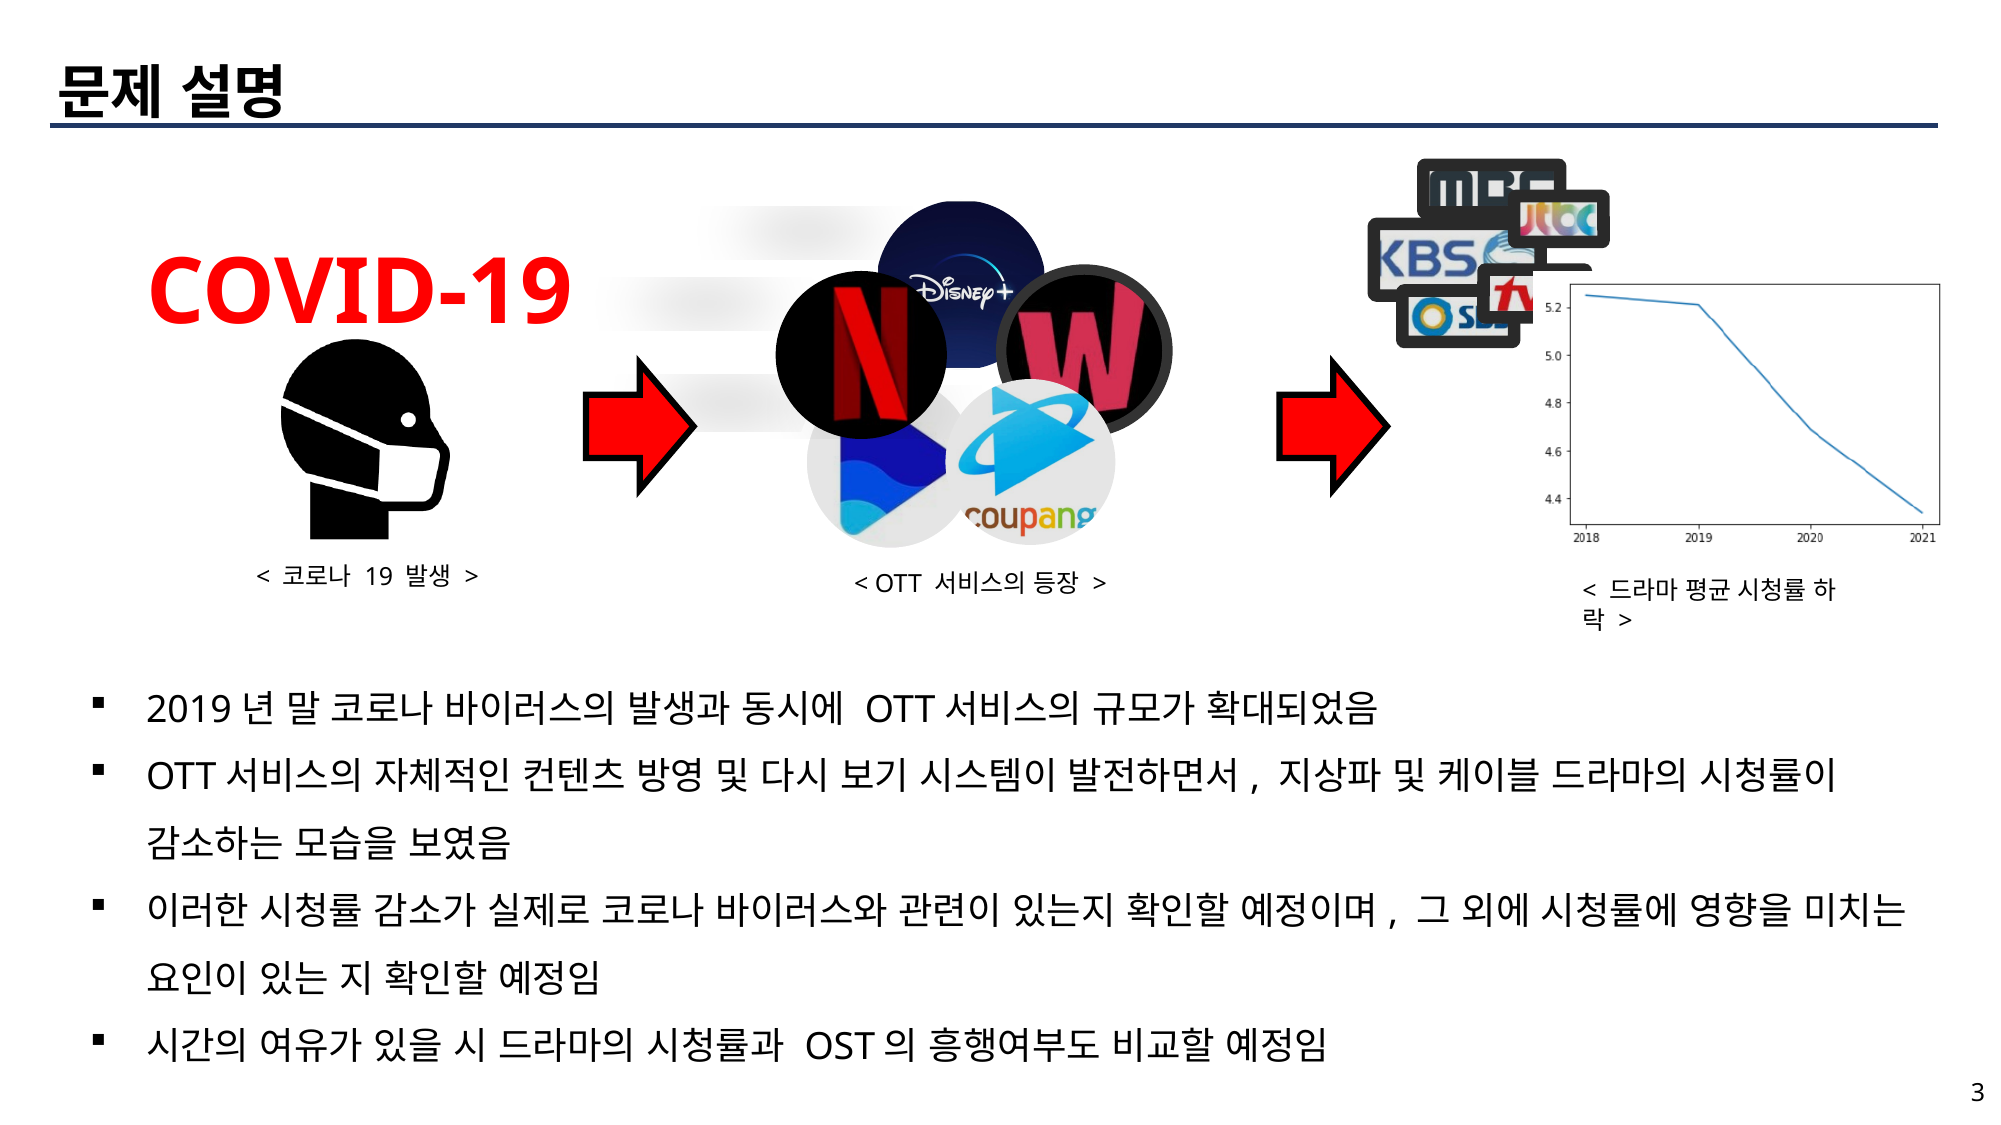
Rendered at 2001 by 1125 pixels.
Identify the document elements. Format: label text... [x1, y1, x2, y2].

text_box 2019년 말 코로나 바이러스의 발생과 동시에 OTT서비스의 규모가 확대되었음 OTT서비스의 자체적인 컨텐츠 방영 및 다시 보기 시스템이 발전하면서, 지상파 및 케이블 드라마의 시청률이 감소하는 모습을 보였음 이러한 시청률 감소가 실제로 코로나 바이러스와 관련이 있는지 확인할 예정이며, 그 외에 시청률에 영향을 미치는 요인이 있는 지 확인할 예정임 시간의 여유가 있을 시 드라마의 시청률과 OST의 흥행여부도 비교할 예정임 [0, 655, 1939, 1075]
text_box < OTT 서비스의 등장 > [839, 560, 1222, 606]
picture [775, 199, 1168, 553]
text_box < 코로나 19 발생 > [241, 552, 624, 598]
text_box [584, 360, 695, 493]
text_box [1373, 164, 1604, 342]
text_box COVID-19 [76, 224, 643, 350]
picture [1533, 271, 1961, 554]
slide_number 3 [1550, 1064, 2000, 1124]
picture [241, 325, 479, 563]
text_box < 드라마 평균 시청률 하락 > [1567, 567, 1896, 643]
text_box 문제 설명 [42, 47, 1375, 133]
text_box [1278, 360, 1389, 493]
